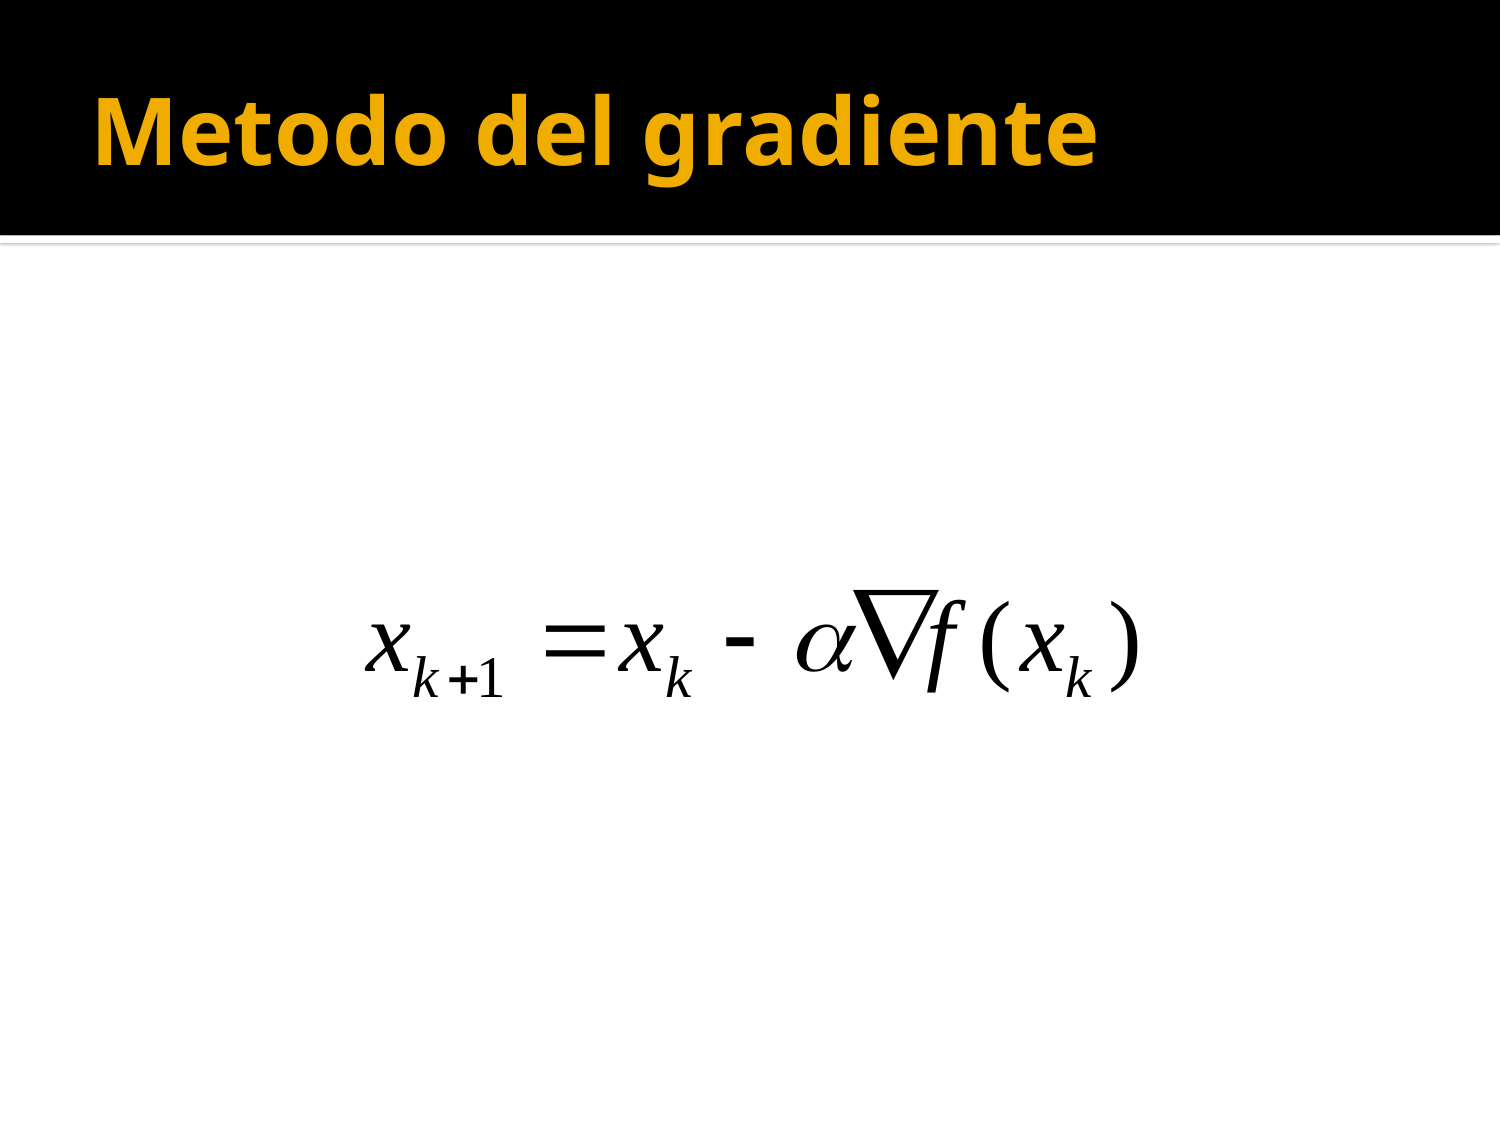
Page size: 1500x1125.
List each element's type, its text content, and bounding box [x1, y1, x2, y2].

title Metodo del gradiente [75, 25, 1425, 231]
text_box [346, 570, 1159, 723]
